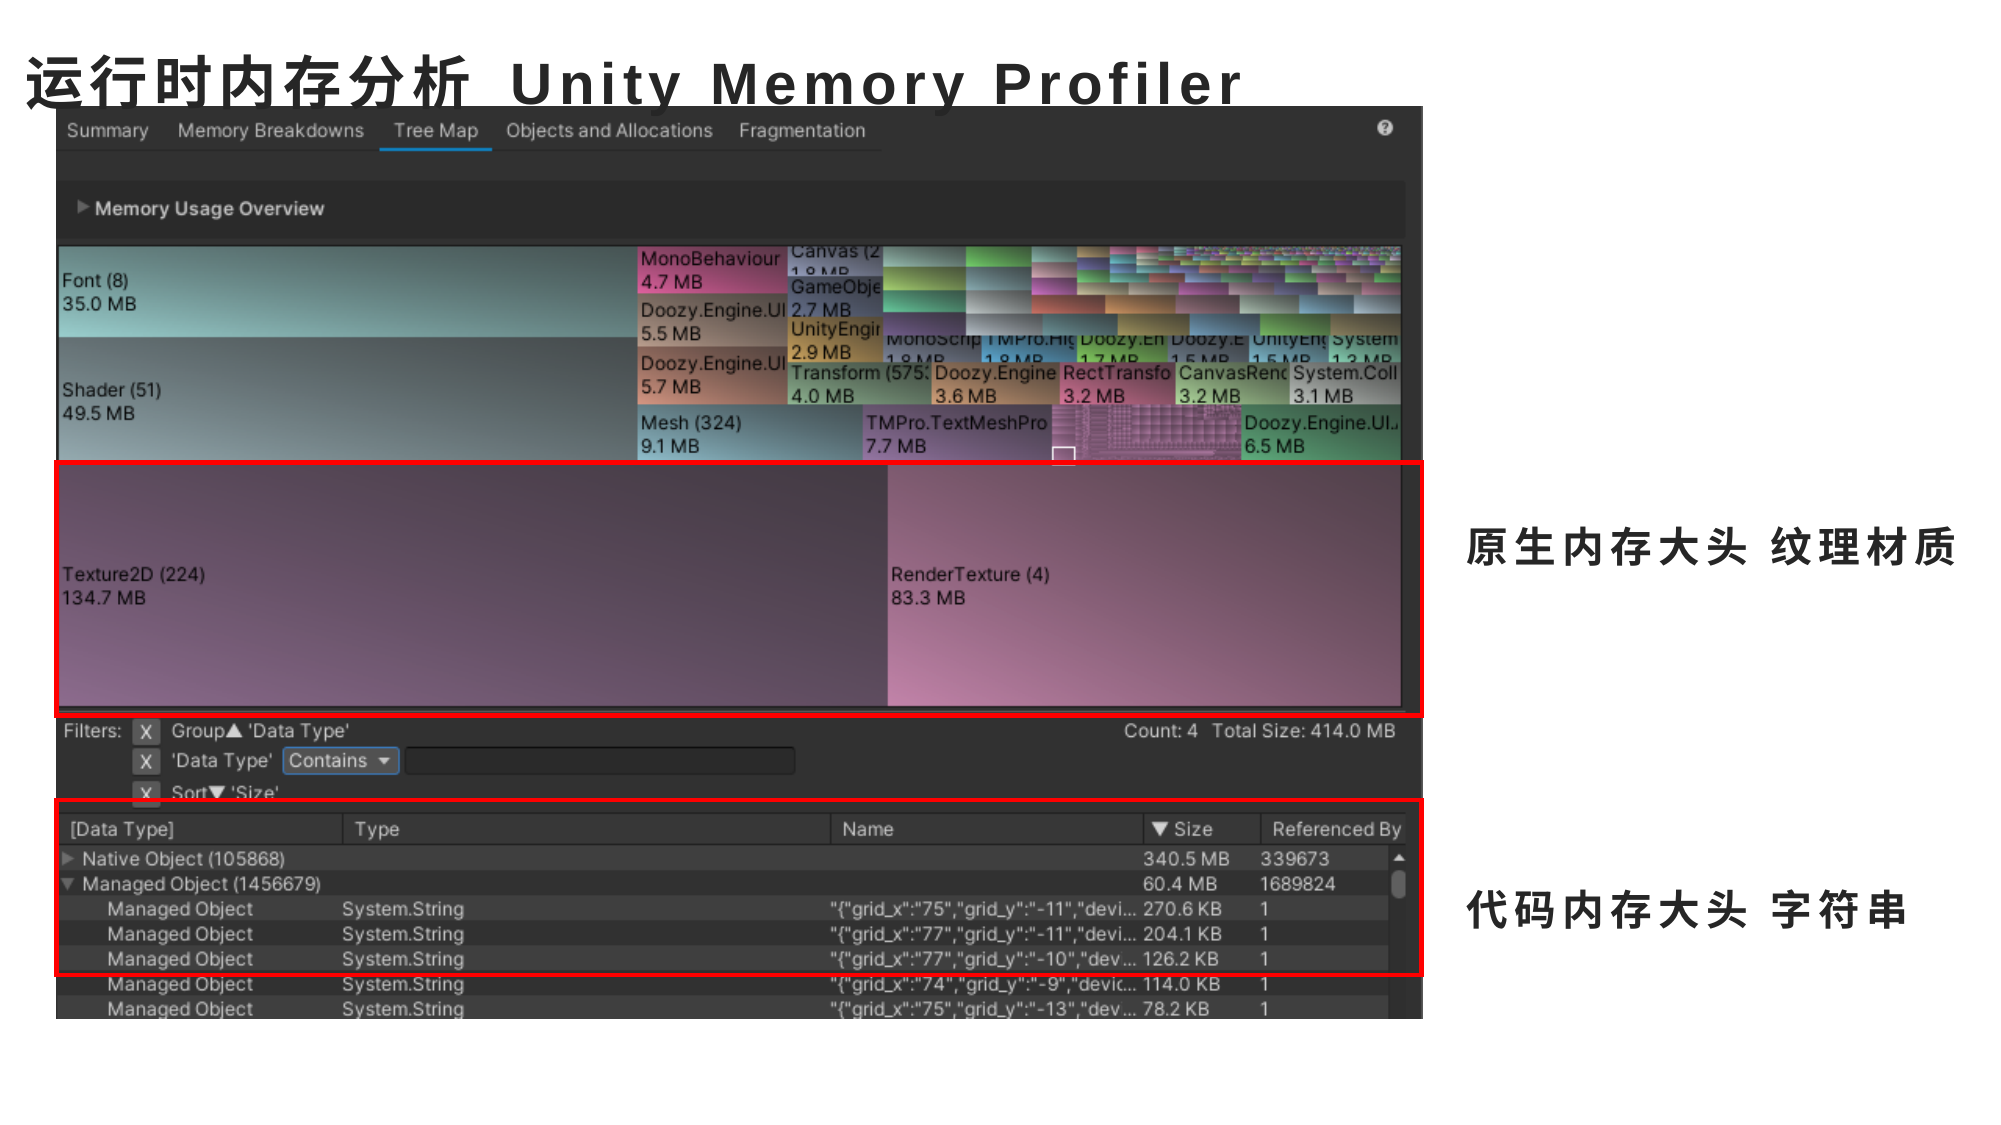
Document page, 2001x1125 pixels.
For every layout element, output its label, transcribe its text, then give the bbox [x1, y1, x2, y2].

text_box 原生内存大头 纹理材质 [1451, 513, 2000, 579]
text_box 代码内存大头 字符串 [1451, 876, 2000, 942]
picture [55, 105, 1423, 1020]
text_box 运行时内存分析 Unity Memory Profiler [10, 0, 1384, 125]
